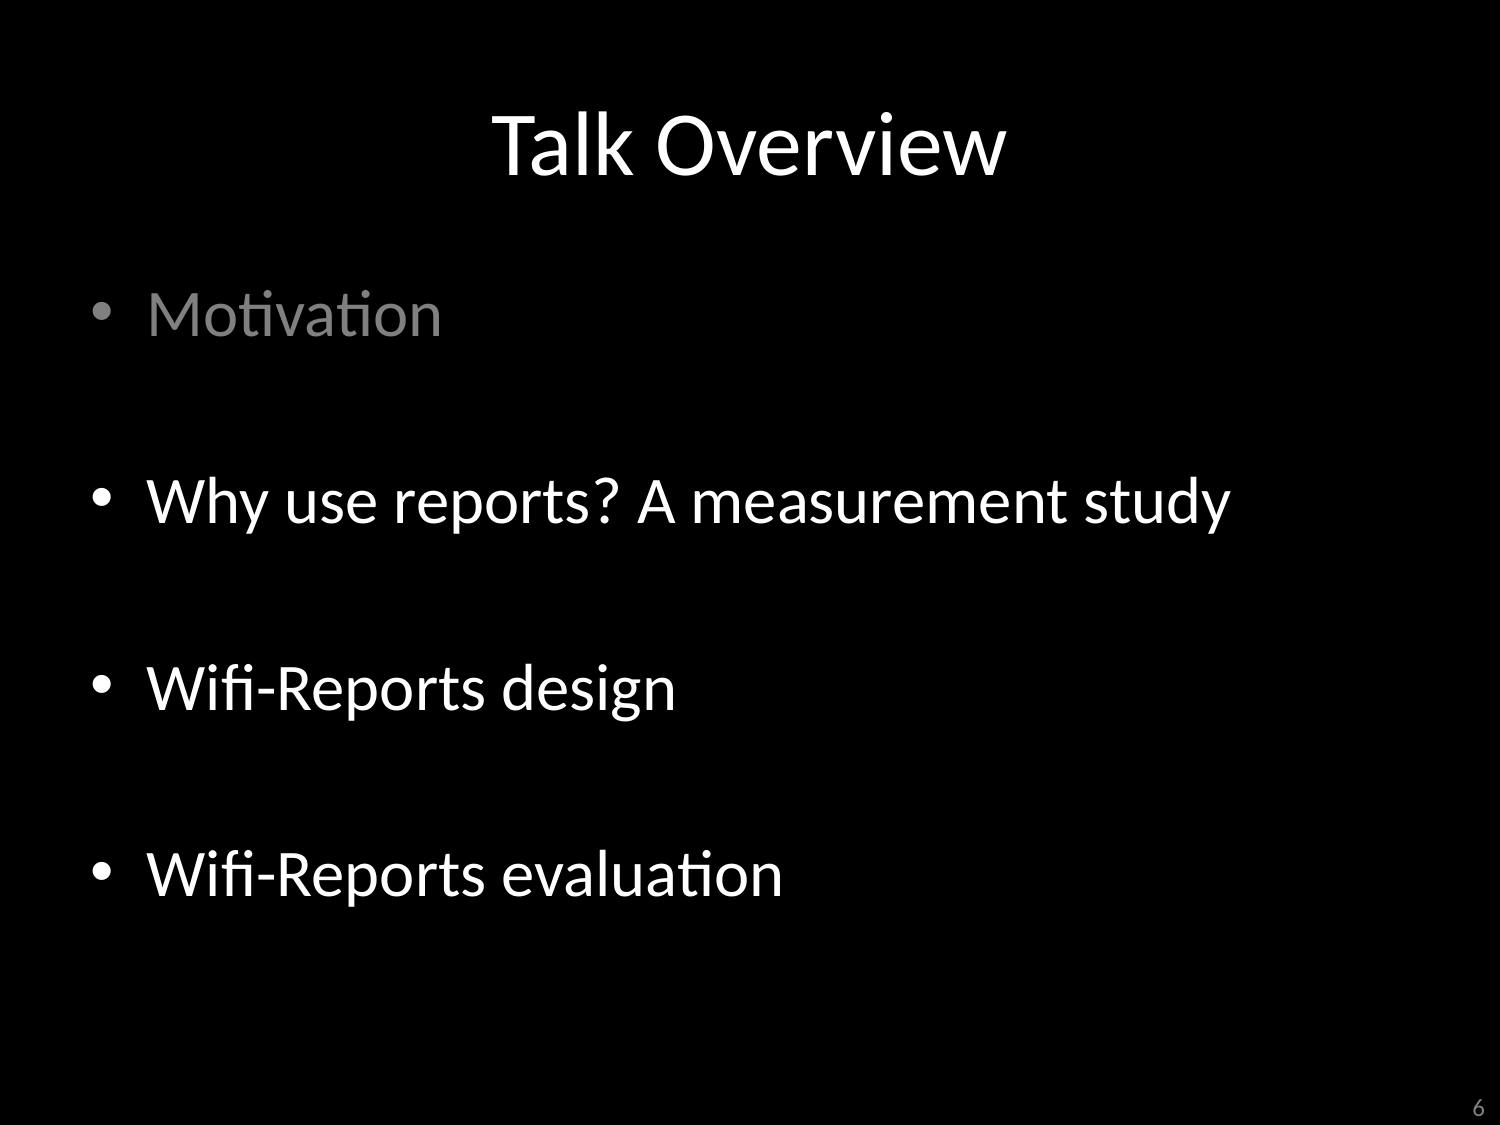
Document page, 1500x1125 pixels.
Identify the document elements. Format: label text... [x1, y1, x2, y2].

slide_number 6 [1149, 1087, 1500, 1125]
list Motivation Why use reports? A measurement study Wifi-Reports design Wifi-Reports evaluation [75, 262, 1425, 1005]
title Talk Overview [75, 45, 1425, 233]
